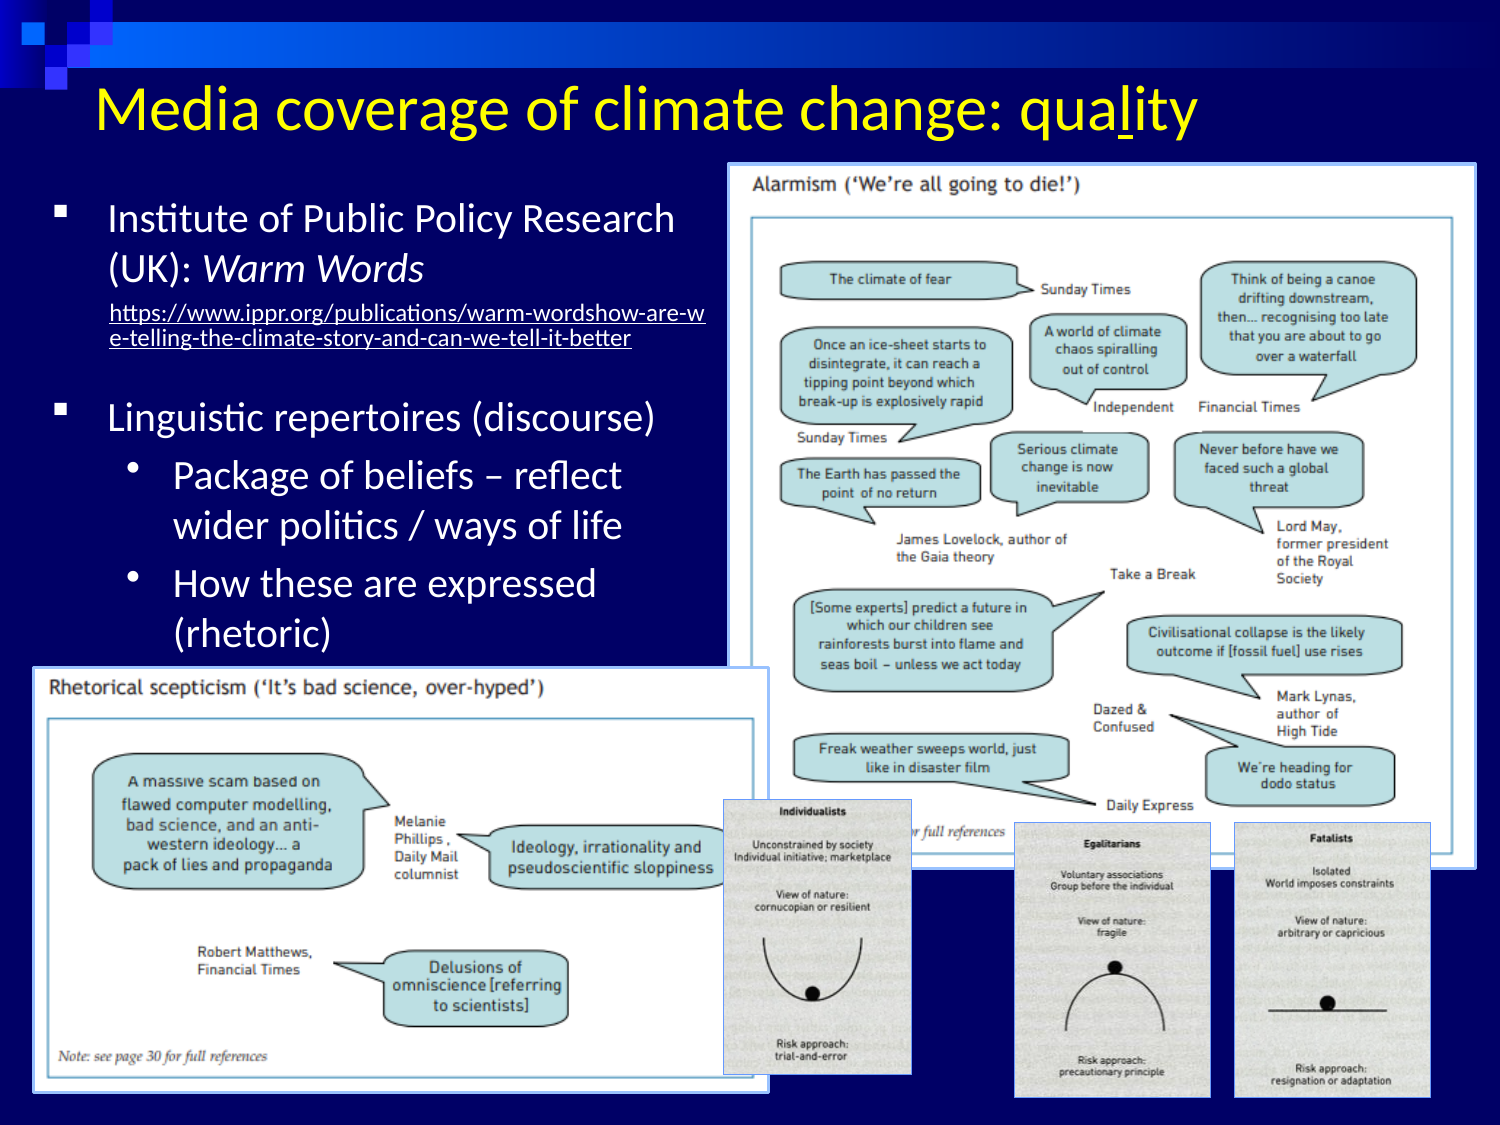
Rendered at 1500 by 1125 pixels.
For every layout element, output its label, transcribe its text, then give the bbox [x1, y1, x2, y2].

title Media coverage of climate change: quality [79, 34, 1474, 183]
picture [34, 165, 1474, 1099]
list Institute of Public Policy Research (UK): Warm Words https://www.ippr.org/publications/warm-wordshow-are-we-telling-the-climate-story-and-can-we-tell-it-better Linguistic repertoires (discourse) Package of beliefs – reflect wider politics / ways of life How these are expressed (rhetoric) [35, 183, 724, 666]
